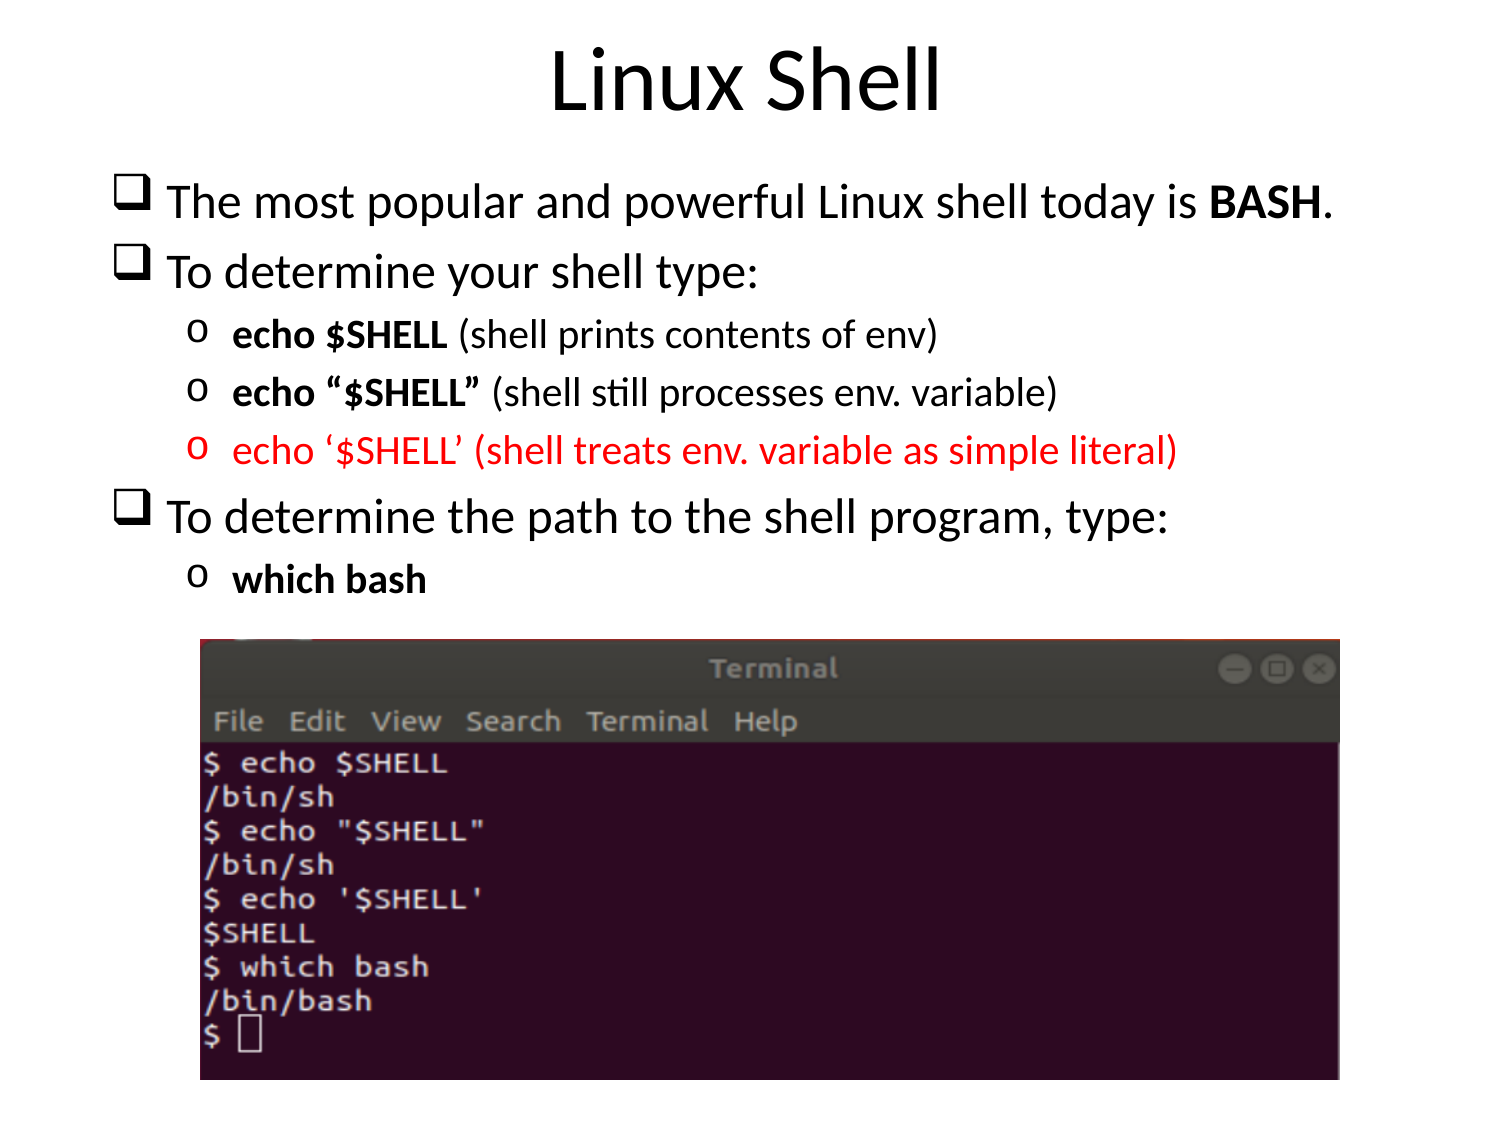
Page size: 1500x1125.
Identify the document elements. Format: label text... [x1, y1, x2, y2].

title Linux Shell [71, 0, 1422, 149]
list The most popular and powerful Linux shell today is BASH. To determine your shell type: echo $SHELL (shell prints contents of env) echo “$SHELL” (shell still processes env. variable) echo ‘$SHELL’ (shell treats env. variable as simple literal) To determine the path to the shell program, type: which bash [95, 160, 1446, 628]
picture [200, 639, 1340, 1080]
